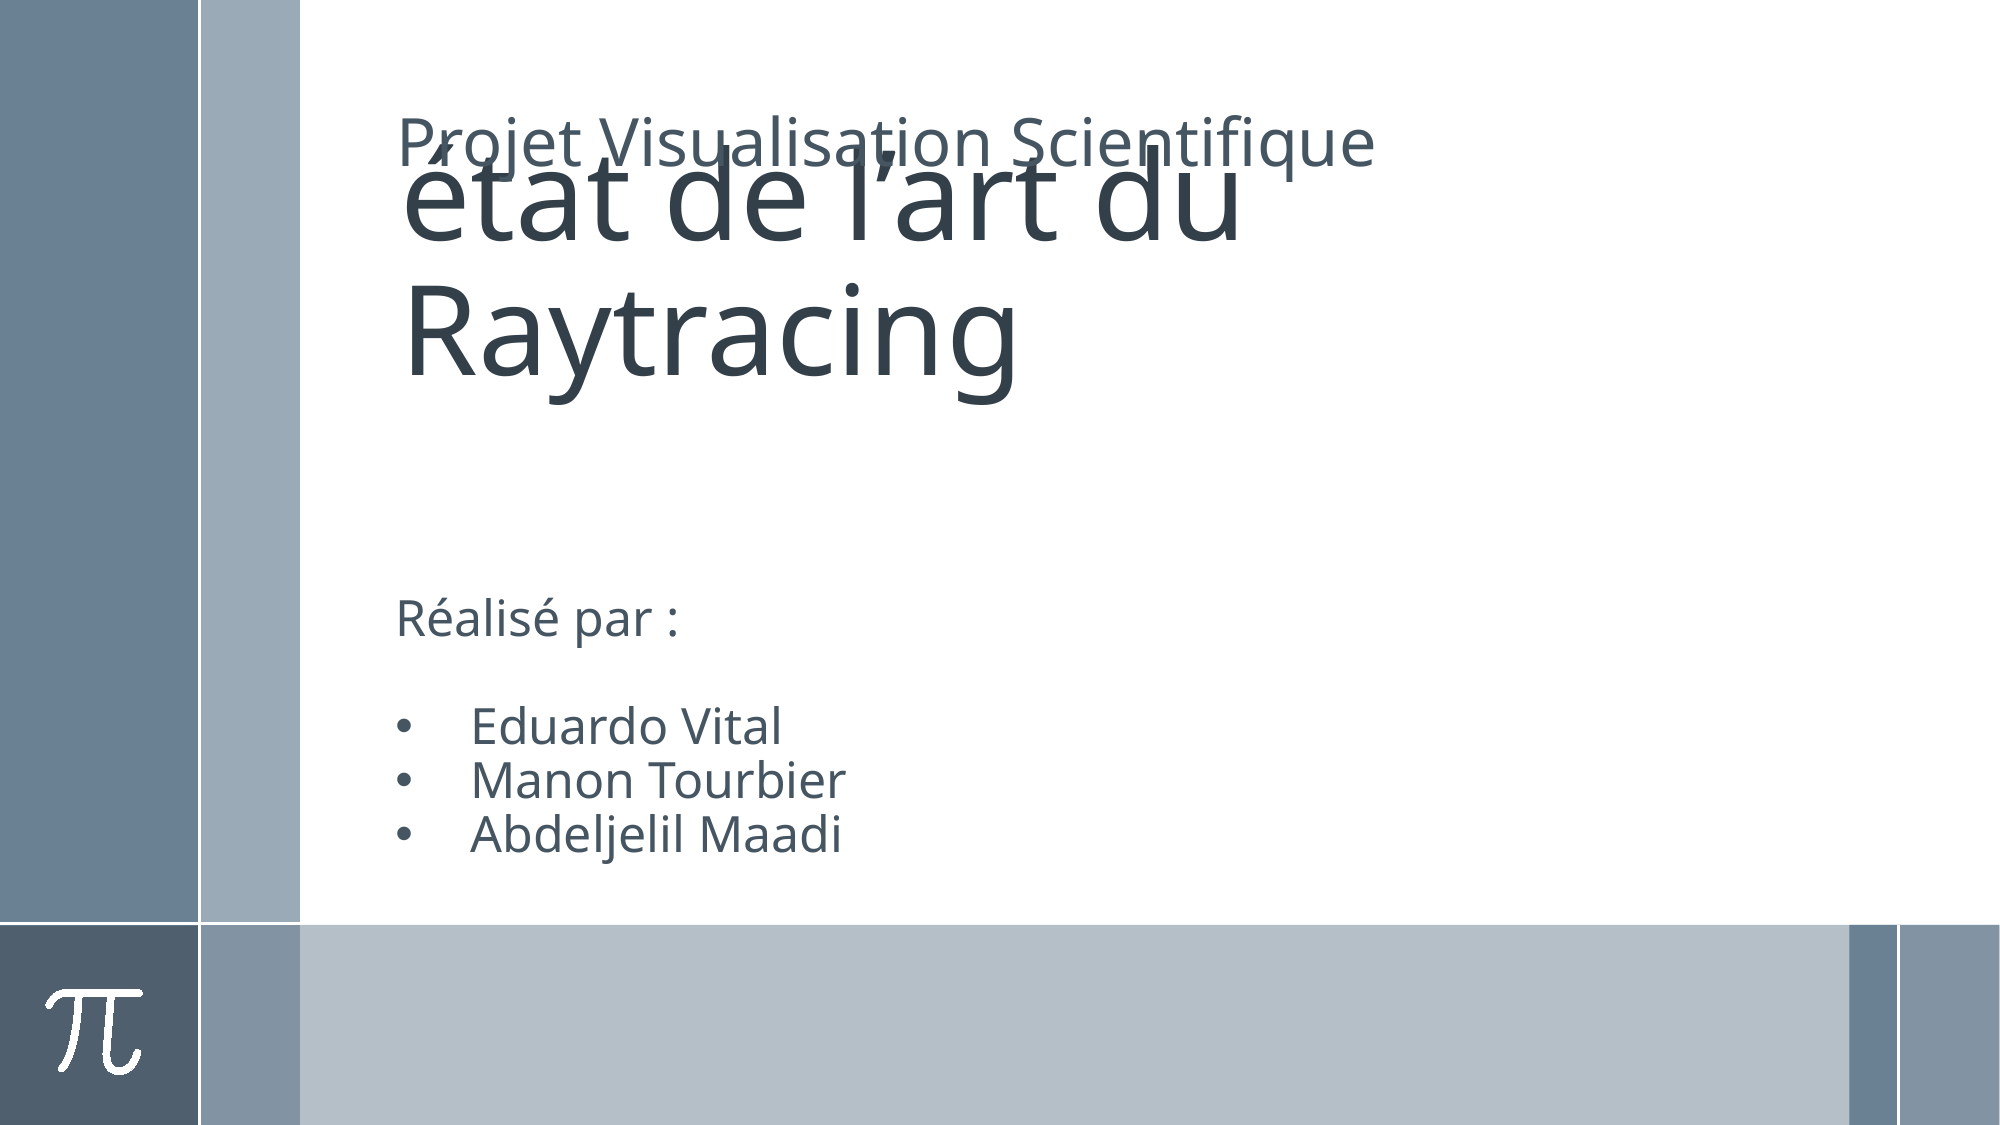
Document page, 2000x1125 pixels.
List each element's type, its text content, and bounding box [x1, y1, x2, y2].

title état de l’art du Raytracing [385, 199, 1752, 410]
subtitle Projet Visualisation Scientifique [380, 101, 1614, 285]
text_box Réalisé par : Eduardo Vital Manon Tourbier Abdeljelil Maadi [380, 586, 1614, 961]
